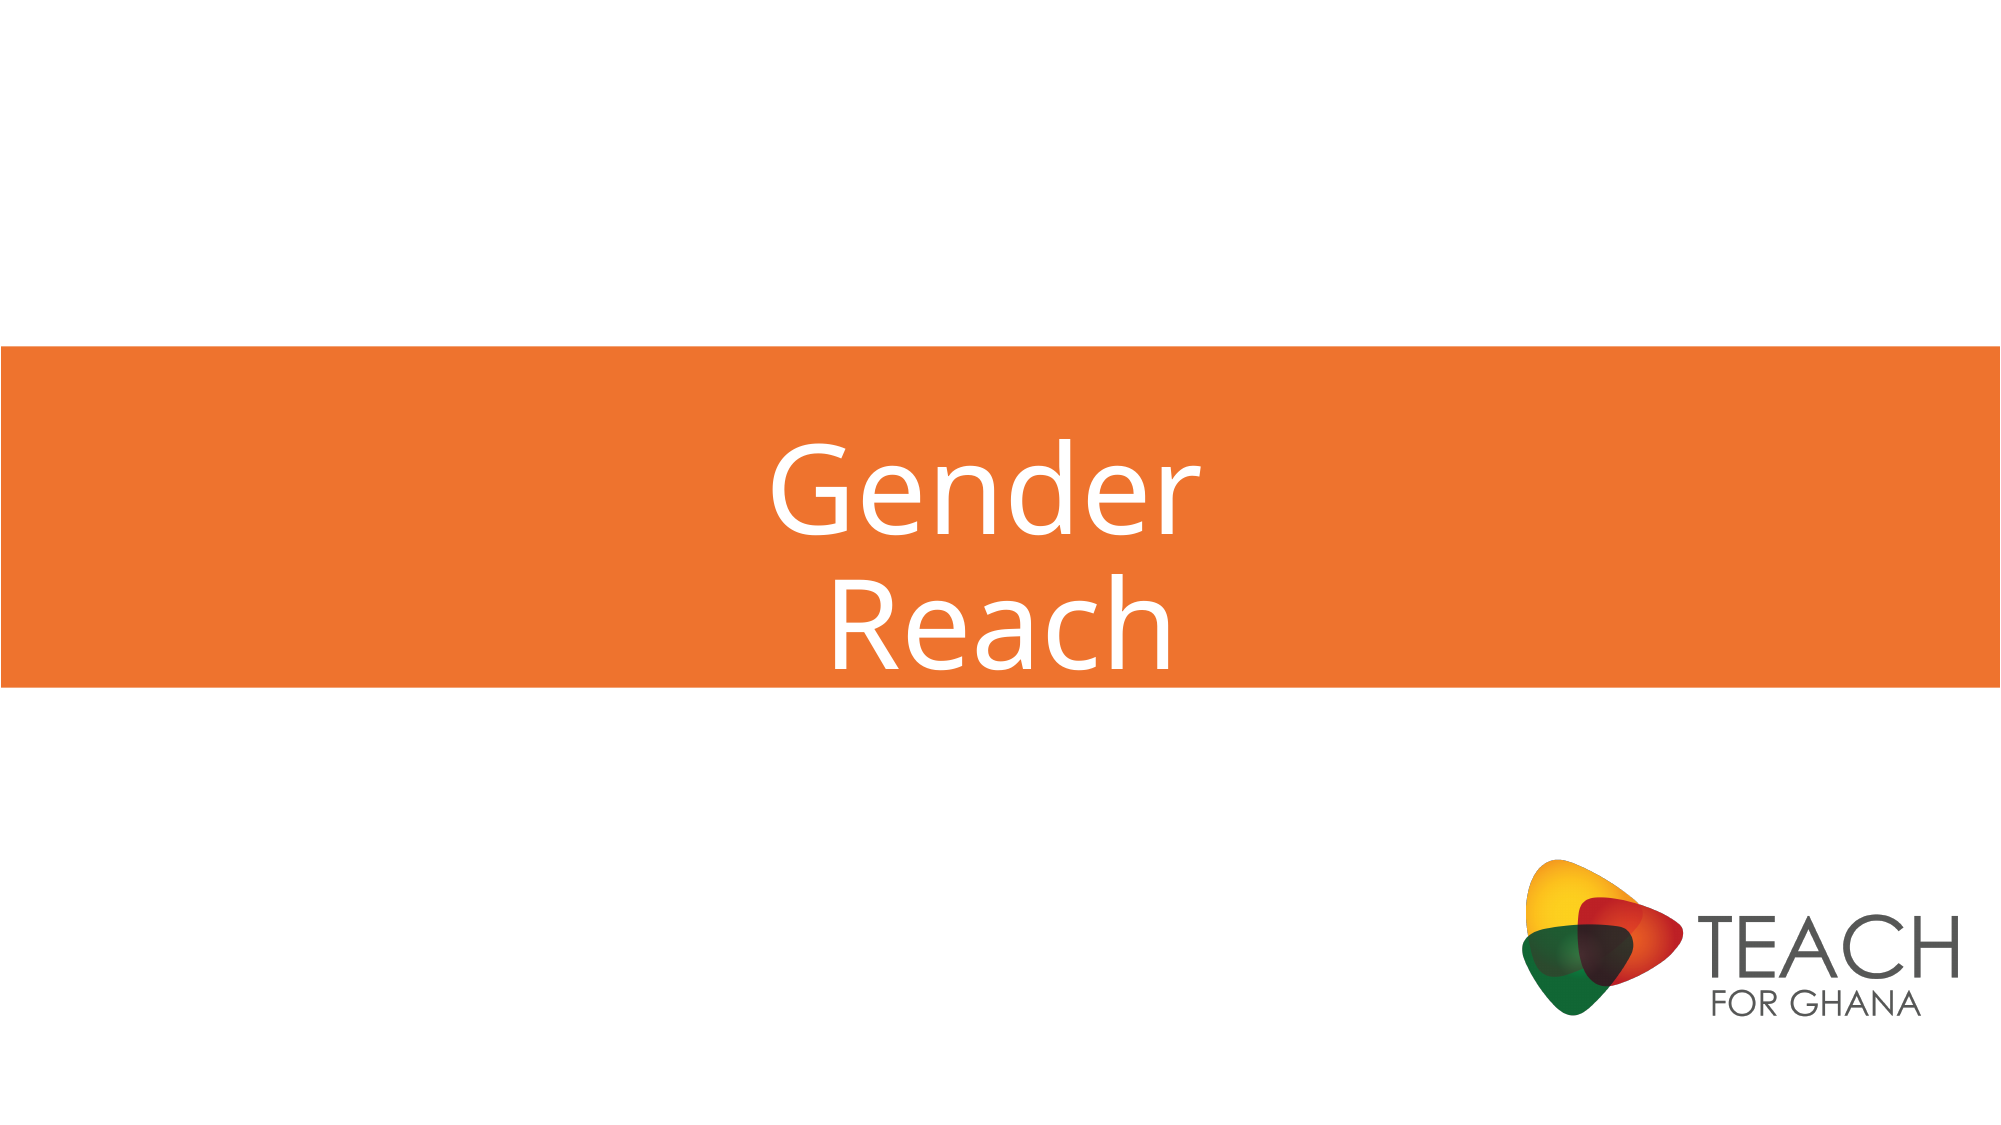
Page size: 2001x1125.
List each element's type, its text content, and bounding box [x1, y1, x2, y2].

text_box [1, 346, 69, 688]
picture [1499, 704, 1981, 1125]
title Gender Reach [69, 255, 1933, 705]
text_box [1933, 346, 2000, 688]
